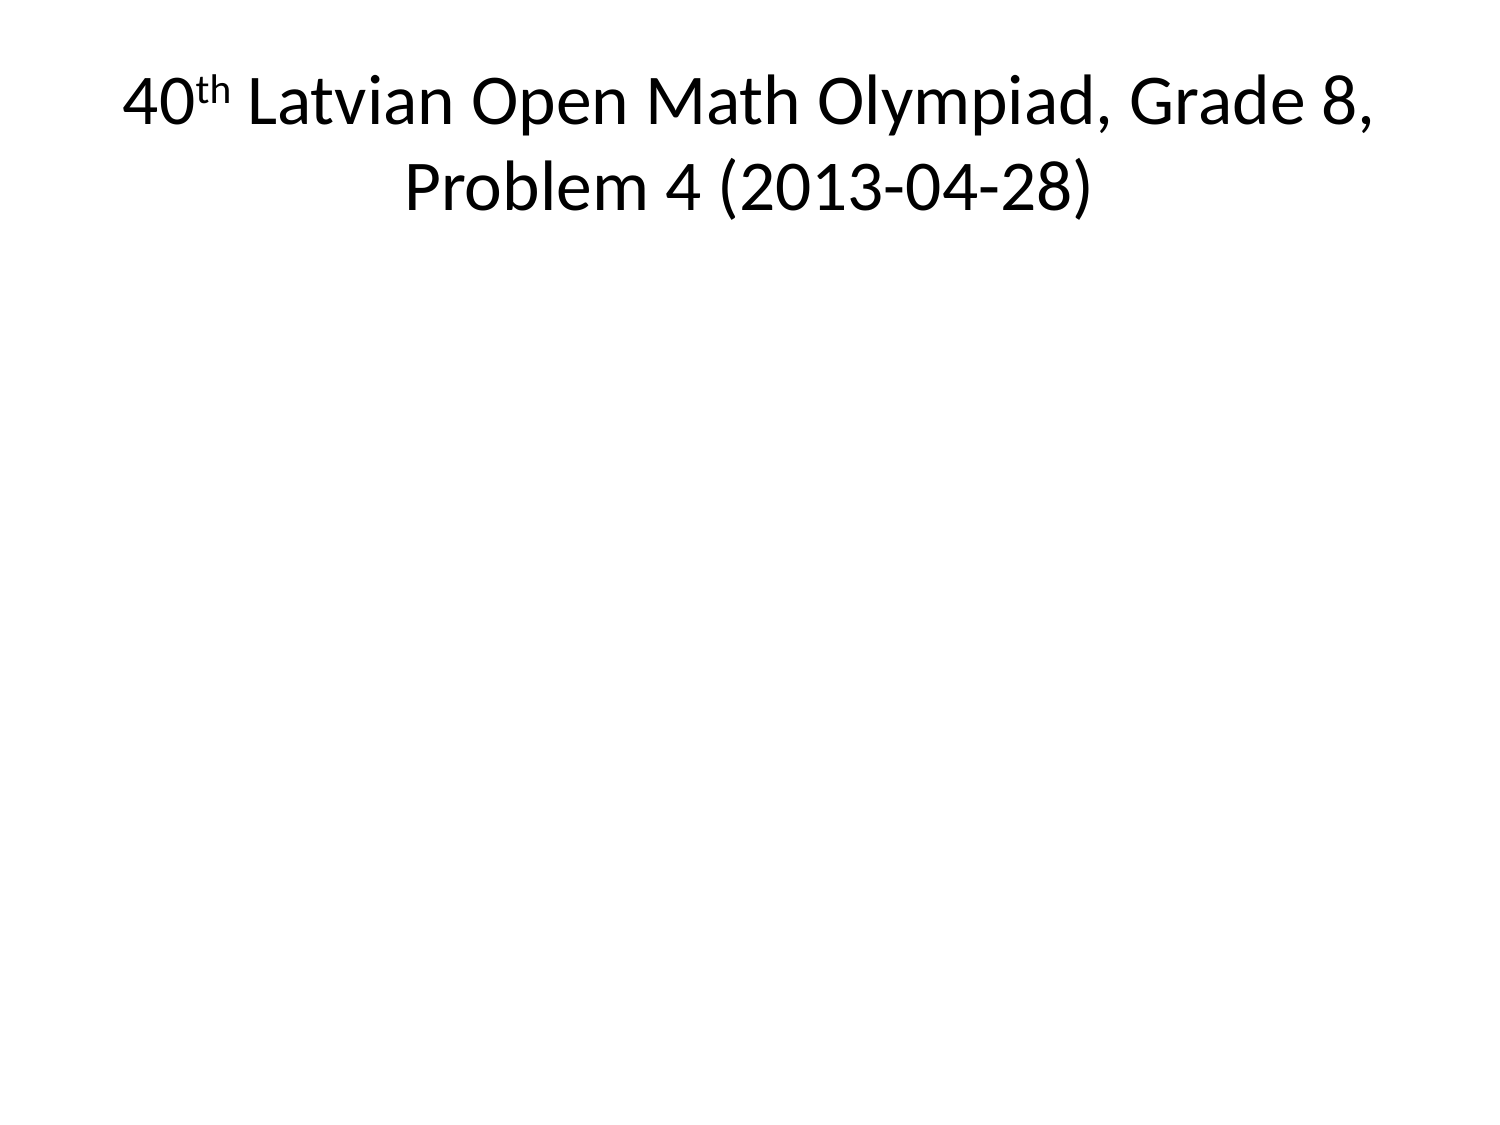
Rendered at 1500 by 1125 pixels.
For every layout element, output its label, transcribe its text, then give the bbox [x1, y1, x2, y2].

title 40th Latvian Open Math Olympiad, Grade 8, Problem 4 (2013-04-28) [75, 45, 1425, 233]
